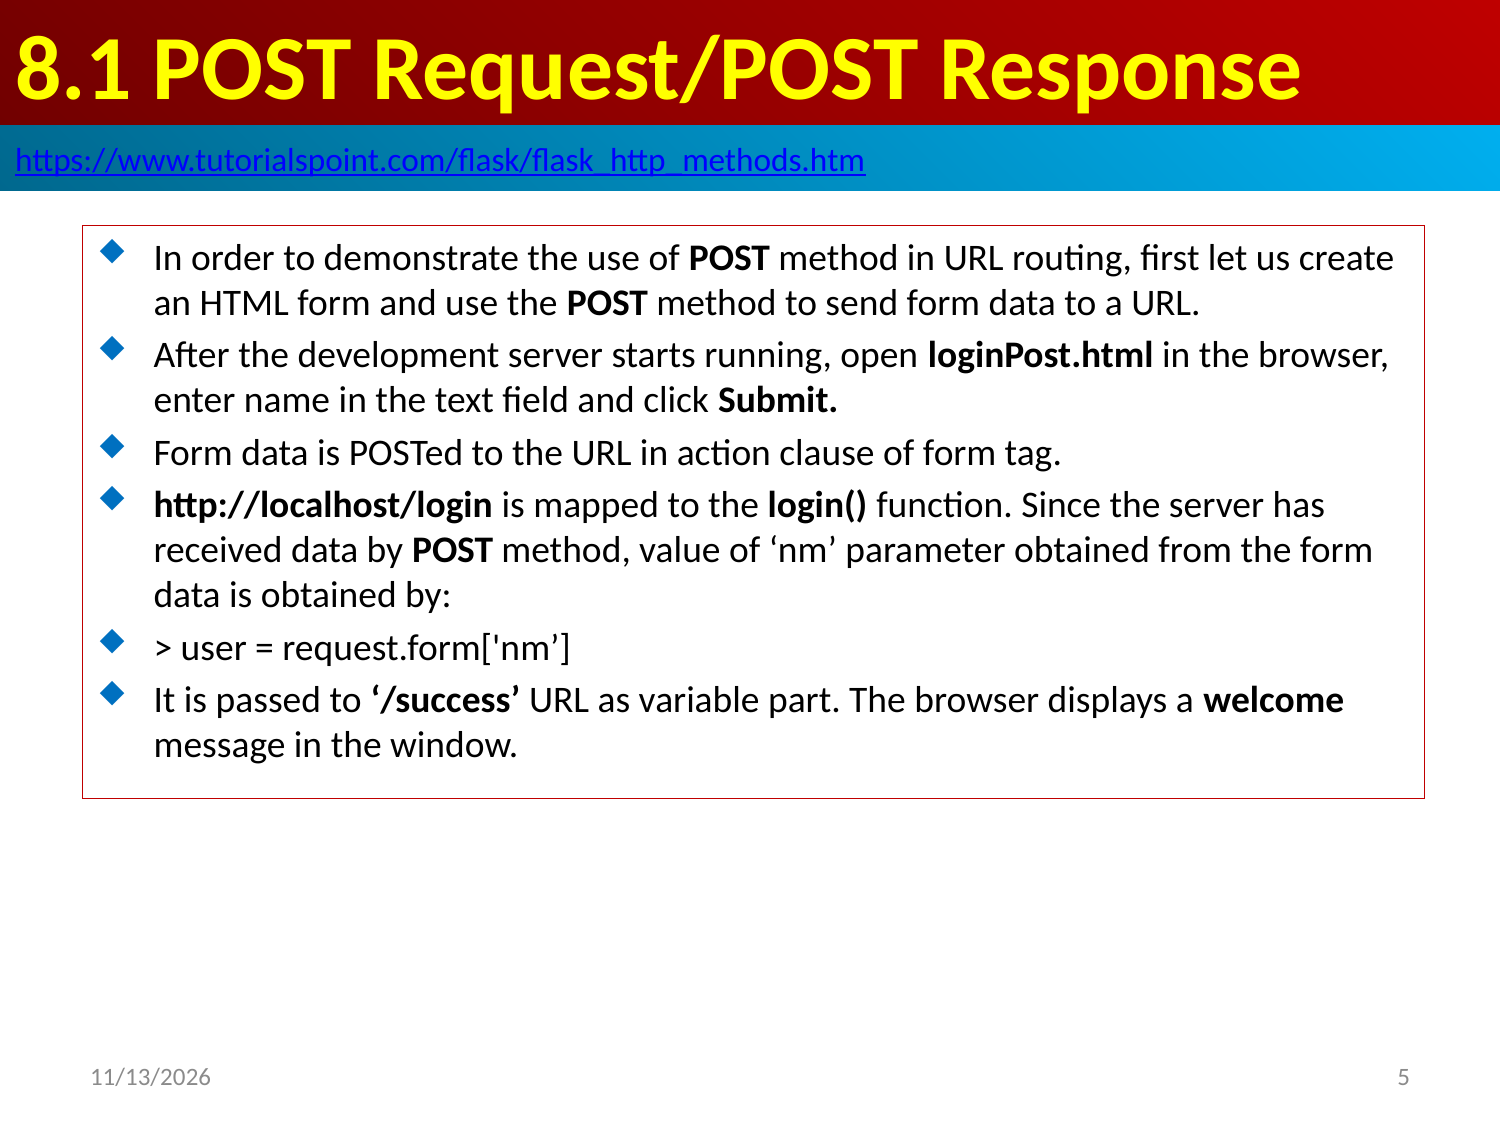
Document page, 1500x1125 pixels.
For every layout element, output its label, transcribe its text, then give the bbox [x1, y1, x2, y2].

text_box https://www.tutorialspoint.com/flask/flask_http_methods.htm [0, 125, 1500, 191]
subtitle In order to demonstrate the use of POST method in URL routing, first let us create an HTML form and use the POST method to send form data to a URL. After the development server starts running, open loginPost.html in the browser, enter name in the text field and click Submit. Form data is POSTed to the URL in action clause of form tag. http://localhost/login is mapped to the login() function. Since the server has received data by POST method, value of ‘nm’ parameter obtained from the form data is obtained by: > user = request.form['nm’] It is passed to ‘/success’ URL as variable part. The browser displays a welcome message in the window. [82, 225, 1425, 799]
title 8.1 POST Request/POST Response [0, 0, 1500, 125]
slide_number 5 [1074, 1042, 1425, 1109]
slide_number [75, 1042, 425, 1109]
